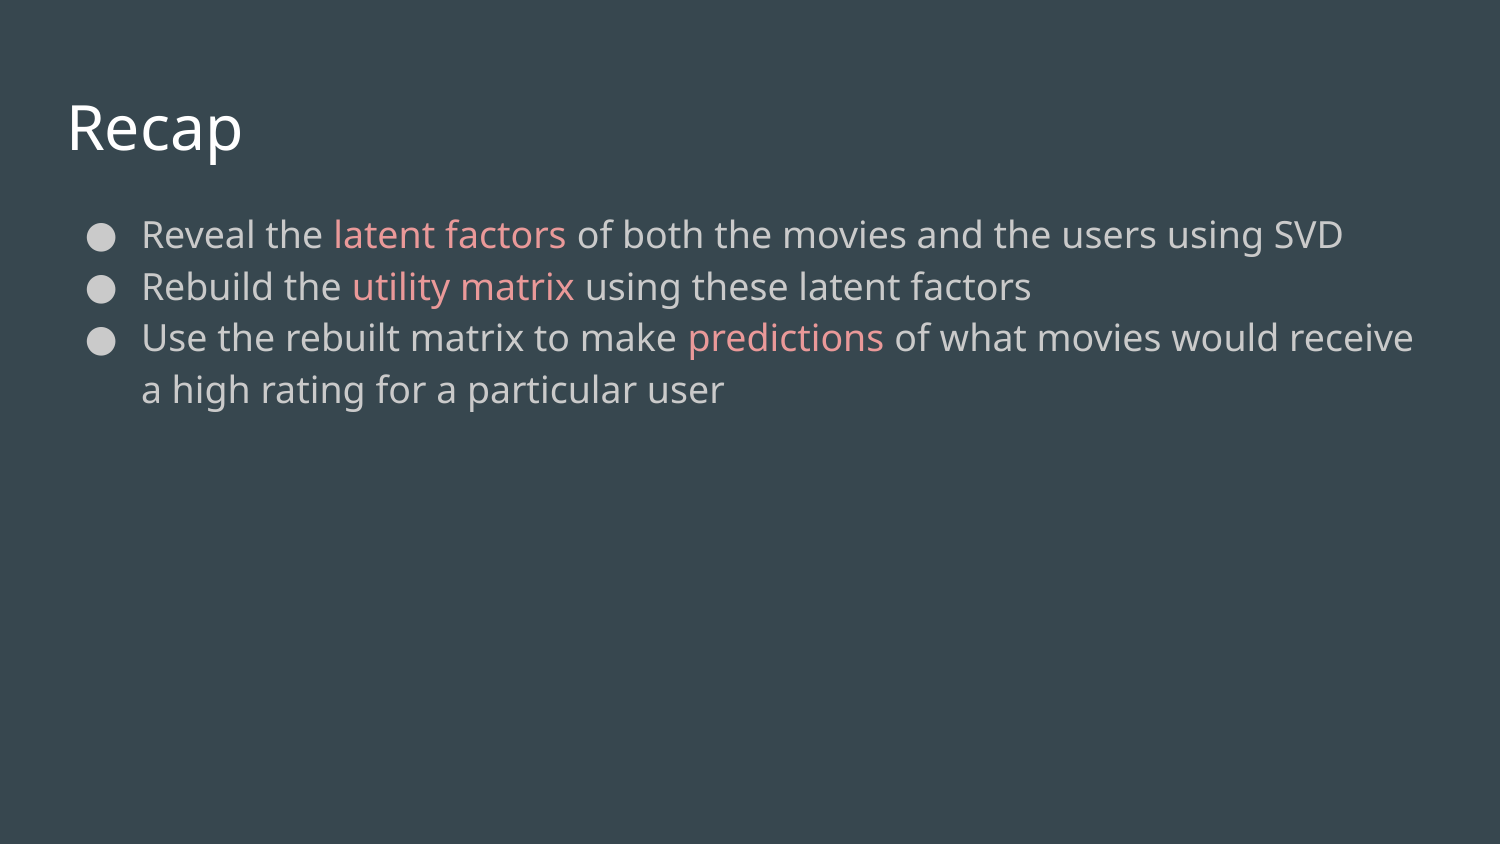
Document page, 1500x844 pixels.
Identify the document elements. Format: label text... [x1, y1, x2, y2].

list Reveal the latent factors of both the movies and the users using SVD Rebuild the utility matrix using these latent factors Use the rebuilt matrix to make predictions of what movies would receive a high rating for a particular user [51, 189, 1449, 422]
title Recap [51, 72, 1449, 167]
